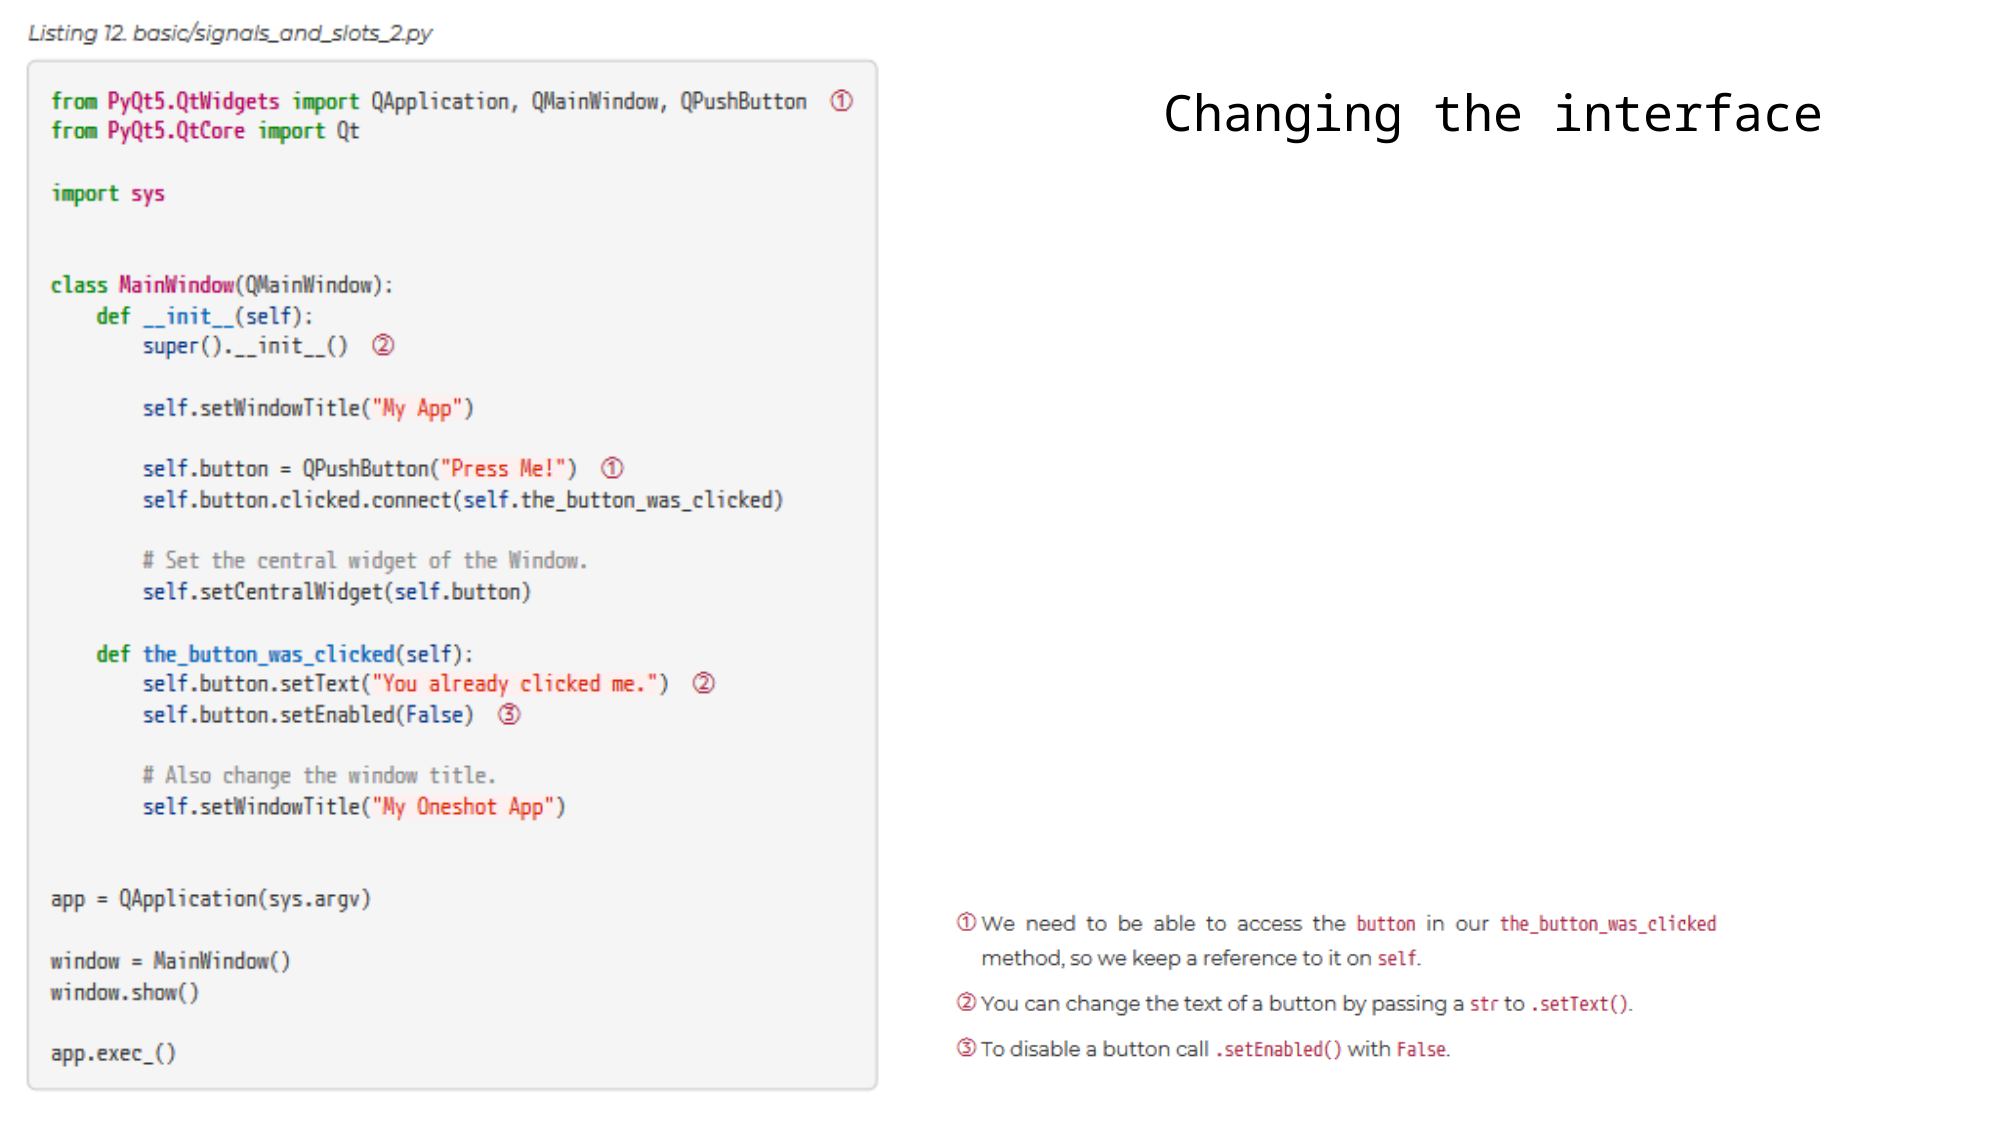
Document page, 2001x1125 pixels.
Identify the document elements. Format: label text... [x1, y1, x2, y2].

text_box Changing the interface [1148, 74, 1839, 149]
picture [0, 4, 1770, 1106]
